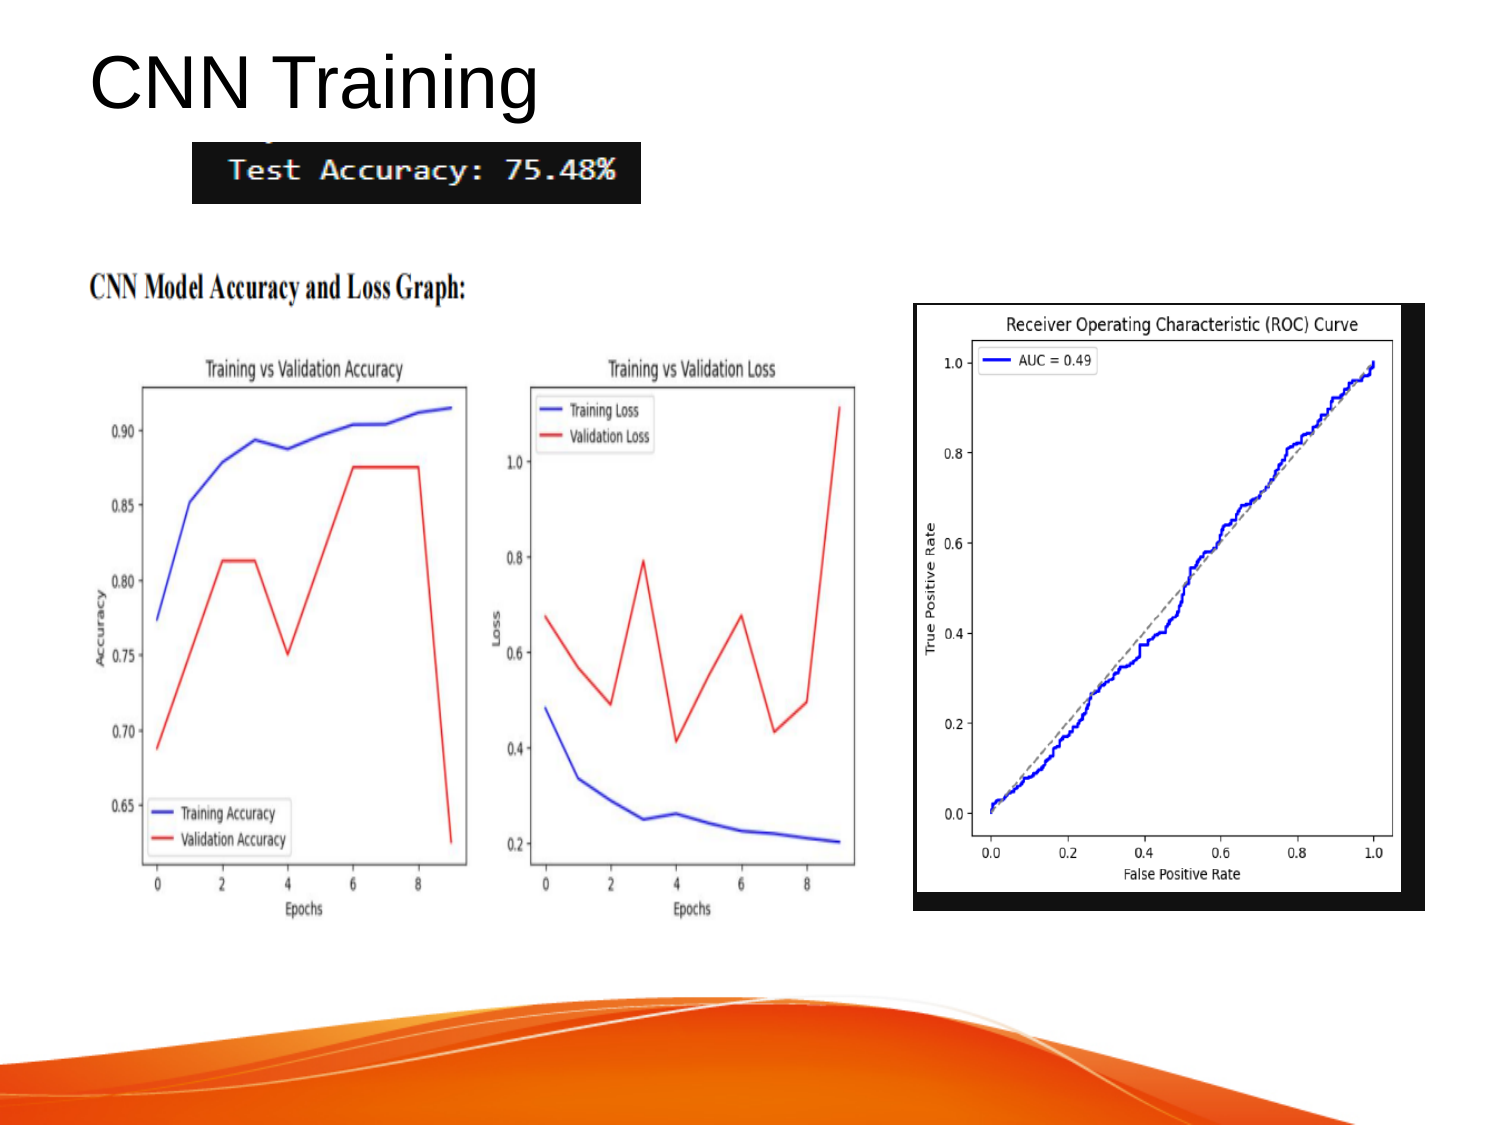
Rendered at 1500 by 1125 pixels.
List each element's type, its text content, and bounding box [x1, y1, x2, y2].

title CNN Training [74, 30, 1426, 127]
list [76, 241, 914, 951]
picture [0, 0, 1500, 1125]
